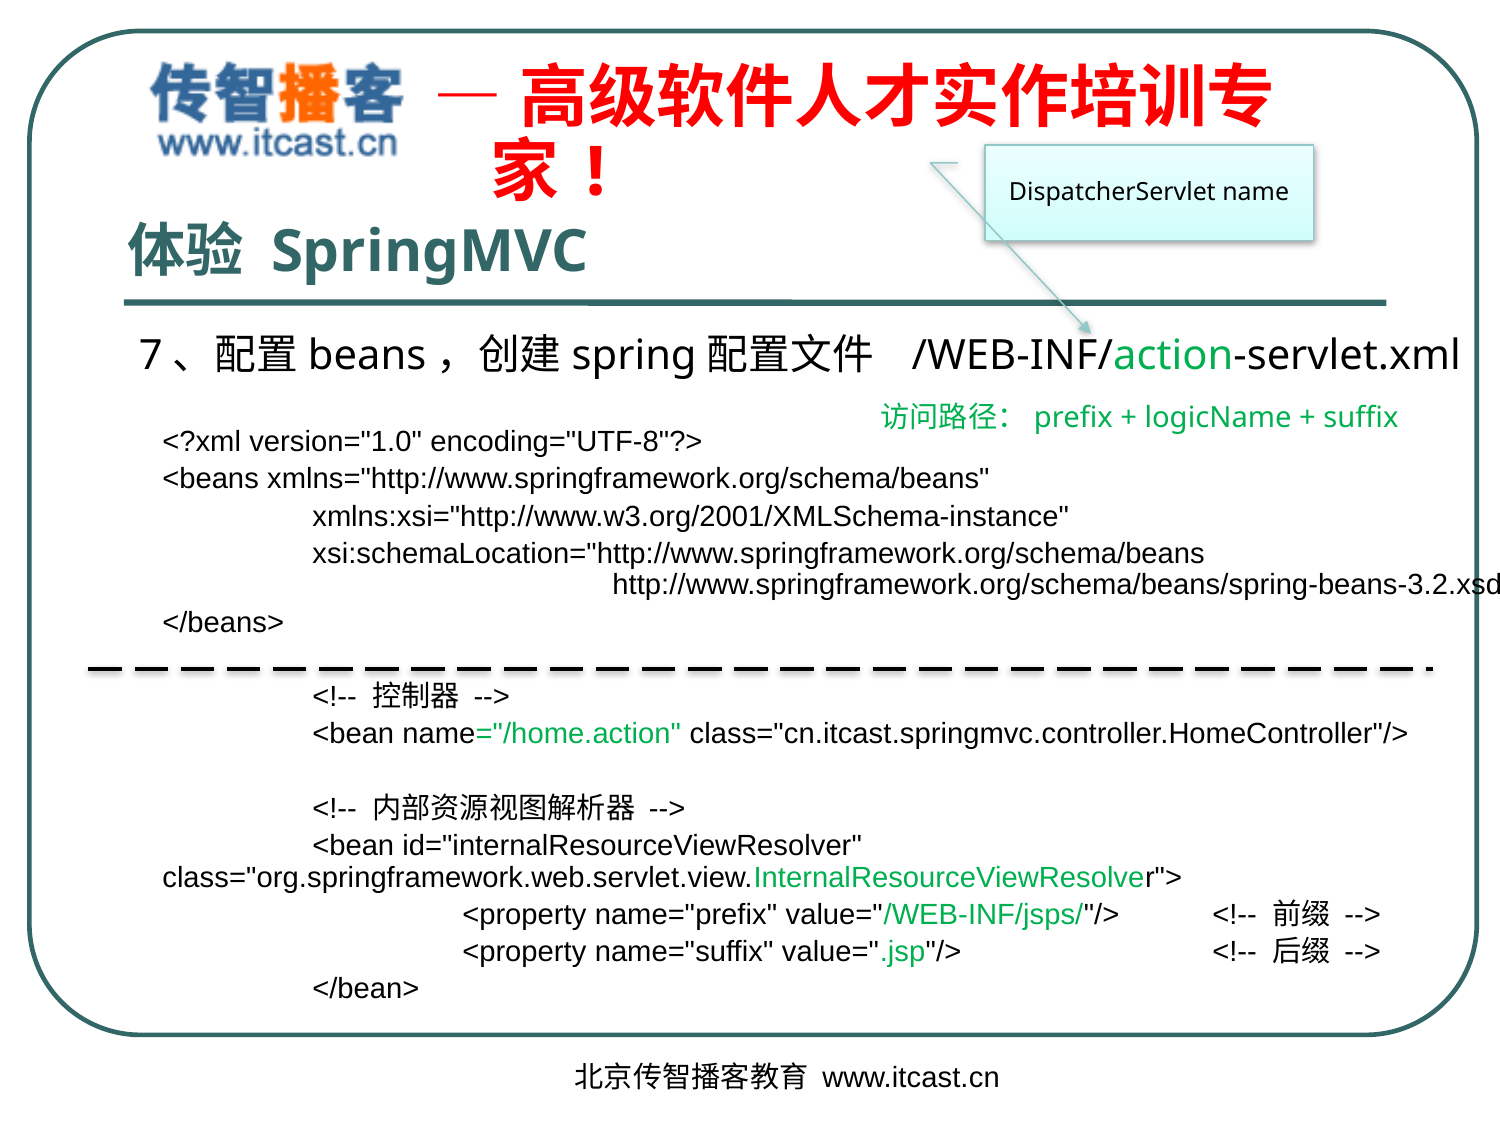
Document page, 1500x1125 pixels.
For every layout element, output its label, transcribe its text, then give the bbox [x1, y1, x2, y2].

footer 北京传智播客教育 www.itcast.cn [549, 1050, 1025, 1125]
title 体验 SpringMVC [112, 54, 1375, 291]
text_box 7、配置beans，创建spring配置文件 /WEB-INF/action-servlet.xml [123, 326, 1500, 386]
text_box DispatcherServlet name [929, 144, 1314, 334]
text_box 访问路径：prefix + logicName + suffix [865, 395, 1433, 442]
text_box <?xml version="1.0" encoding="UTF-8"?> <beans xmlns="http://www.springframework.org/schema/beans" xmlns:xsi="http://www.w3.org/2001/XMLSchema-instance" xsi:schemaLocation="http://www.springframework.org/schema/beans http://www.springframework.org/schema/beans/spring-beans-3.2.xsd"> </beans> <!-- 控制器 --> <bean name="/home.action" class="cn.itcast.springmvc.controller.HomeController"/> <!-- 内部资源视图解析器 --> <bean id="internalResourceViewResolver" class="org.springframework.web.servlet.view.InternalResourceViewResolver"> <property name="prefix" value="/WEB-INF/jsps/"/> <!-- 前缀 --> <property name="suffix" value=".jsp"/> <!-- 后缀 --> </bean> [147, 419, 1500, 1013]
